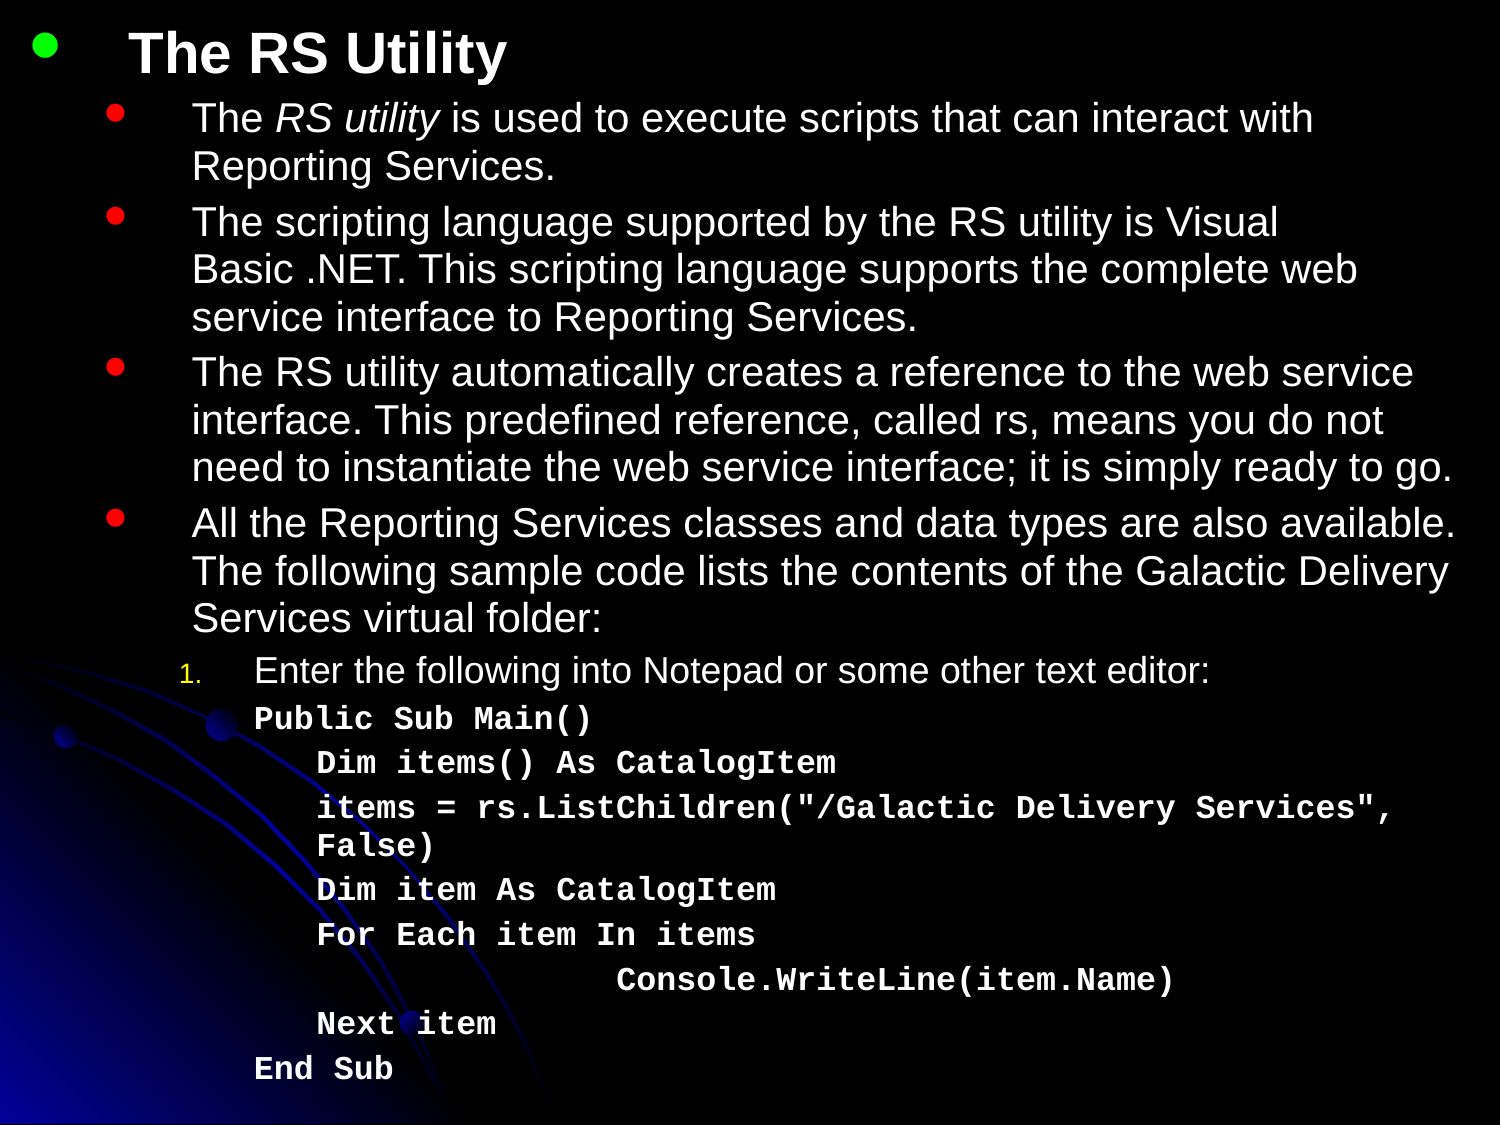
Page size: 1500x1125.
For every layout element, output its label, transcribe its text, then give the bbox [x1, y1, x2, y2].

list The RS Utility The RS utility is used to execute scripts that can interact with Reporting Services. The scripting language supported by the RS utility is Visual Basic .NET. This scripting language supports the complete web service interface to Reporting Services. The RS utility automatically creates a reference to the web service interface. This predefined reference, called rs, means you do not need to instantiate the web service interface; it is simply ready to go. All the Reporting Services classes and data types are also available. The following sample code lists the contents of the Galactic Delivery Services virtual folder: Enter the following into Notepad or some other text editor: Public Sub Main() Dim items() As CatalogItem items = rs.ListChildren("/Galactic Delivery Services", False) Dim item As CatalogItem For Each item In items Console.WriteLine(item.Name) Next item End Sub [13, 12, 1490, 1125]
